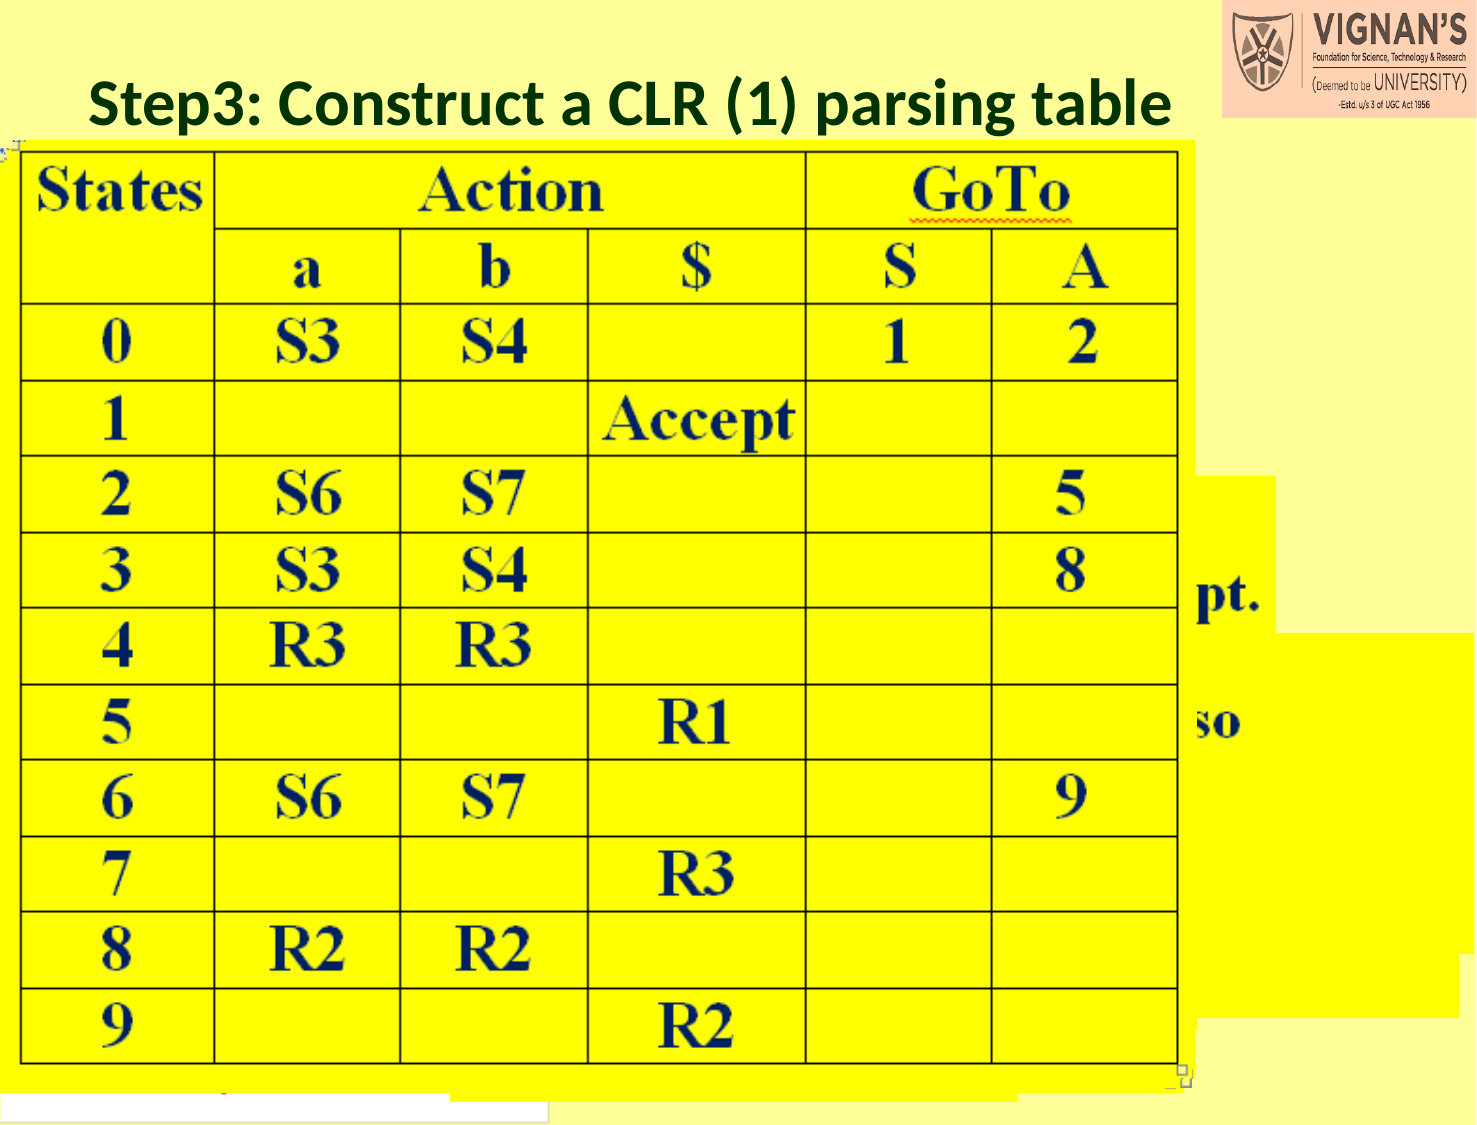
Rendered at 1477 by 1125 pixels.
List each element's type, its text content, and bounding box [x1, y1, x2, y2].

title Step3: Construct a CLR (1) parsing table [73, 45, 1403, 233]
picture [0, 140, 1475, 1125]
